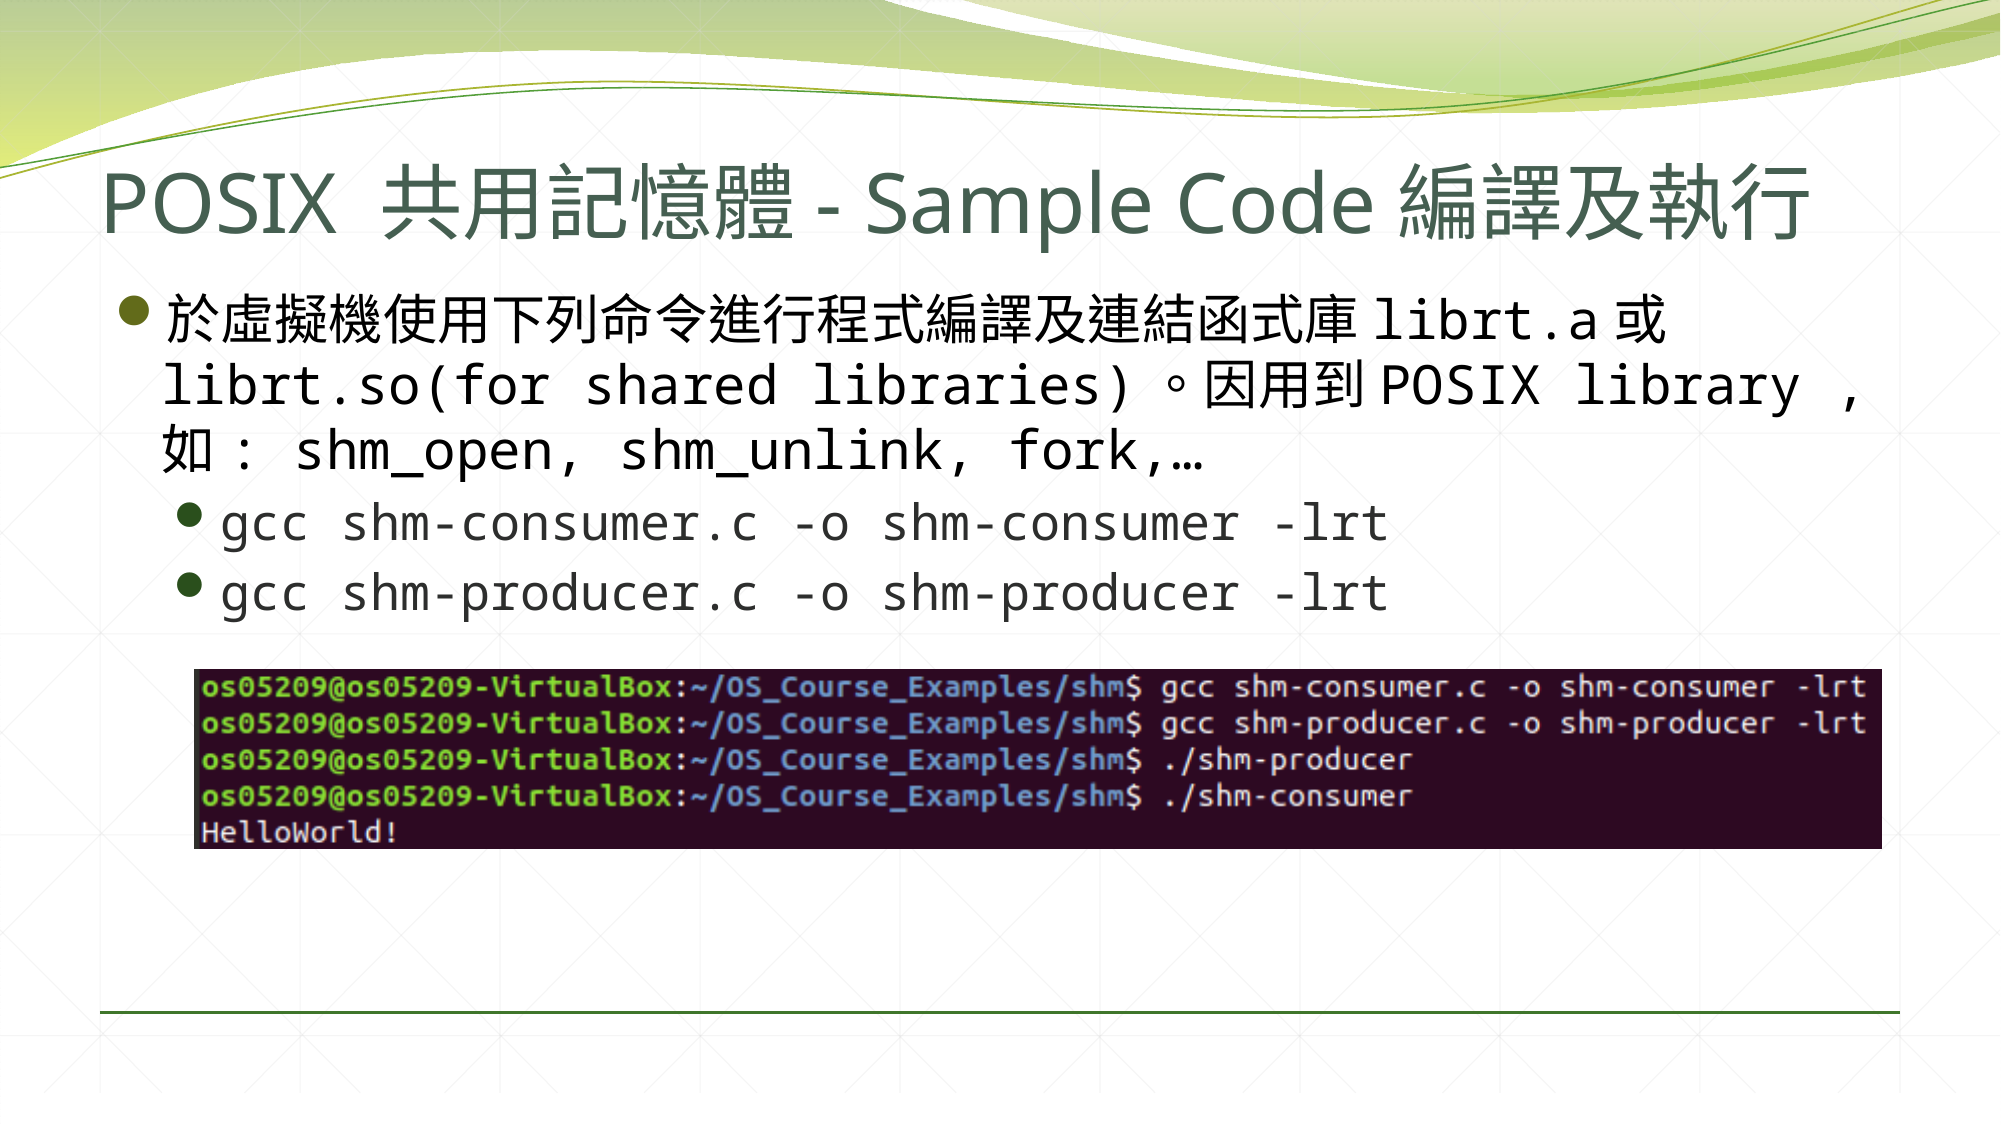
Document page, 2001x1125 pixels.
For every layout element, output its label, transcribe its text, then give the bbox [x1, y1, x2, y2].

picture [194, 669, 1882, 849]
title POSIX 共用記憶體- Sample Code編譯及執行 [99, 62, 1900, 250]
list 於虛擬機使用下列命令進行程式編譯及連結函式庫librt.a或librt.so(for shared libraries)。因用到POSIX library , 如: shm_open, shm_unlink, fork,… gcc shm-consumer.c -o shm-consumer -lrt gcc shm-producer.c -o shm-producer -lrt [99, 277, 1900, 1038]
